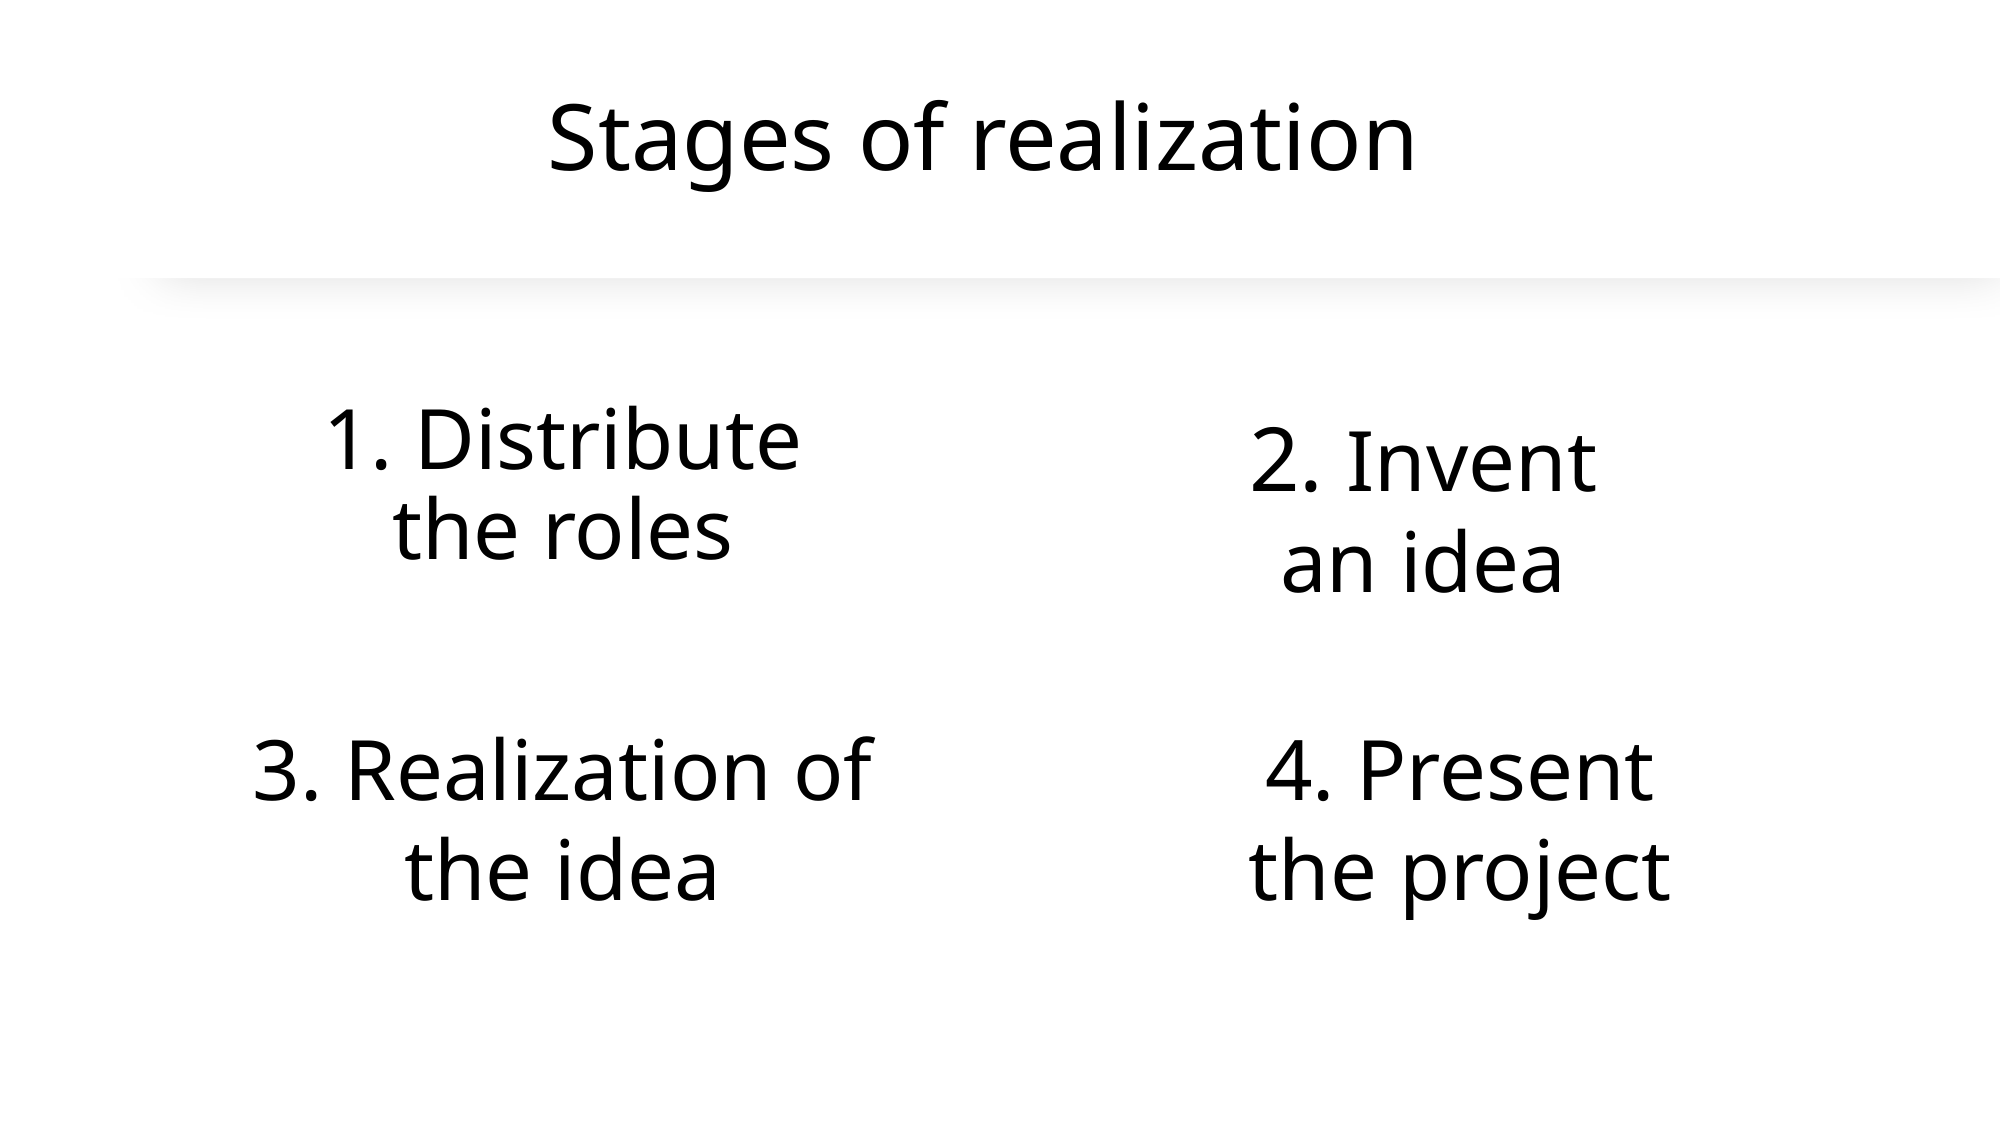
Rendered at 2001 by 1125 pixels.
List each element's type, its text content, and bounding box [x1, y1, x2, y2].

text_box 2. Invent an idea [1192, 395, 1655, 617]
title Stages of realization [124, 45, 1844, 236]
text_box [0, 279, 2000, 1125]
list 1. Distribute the roles [278, 390, 847, 516]
text_box 4. Present the project [1181, 709, 1739, 925]
text_box 3. Realization of the idea [205, 709, 921, 925]
text_box [0, 0, 2000, 279]
